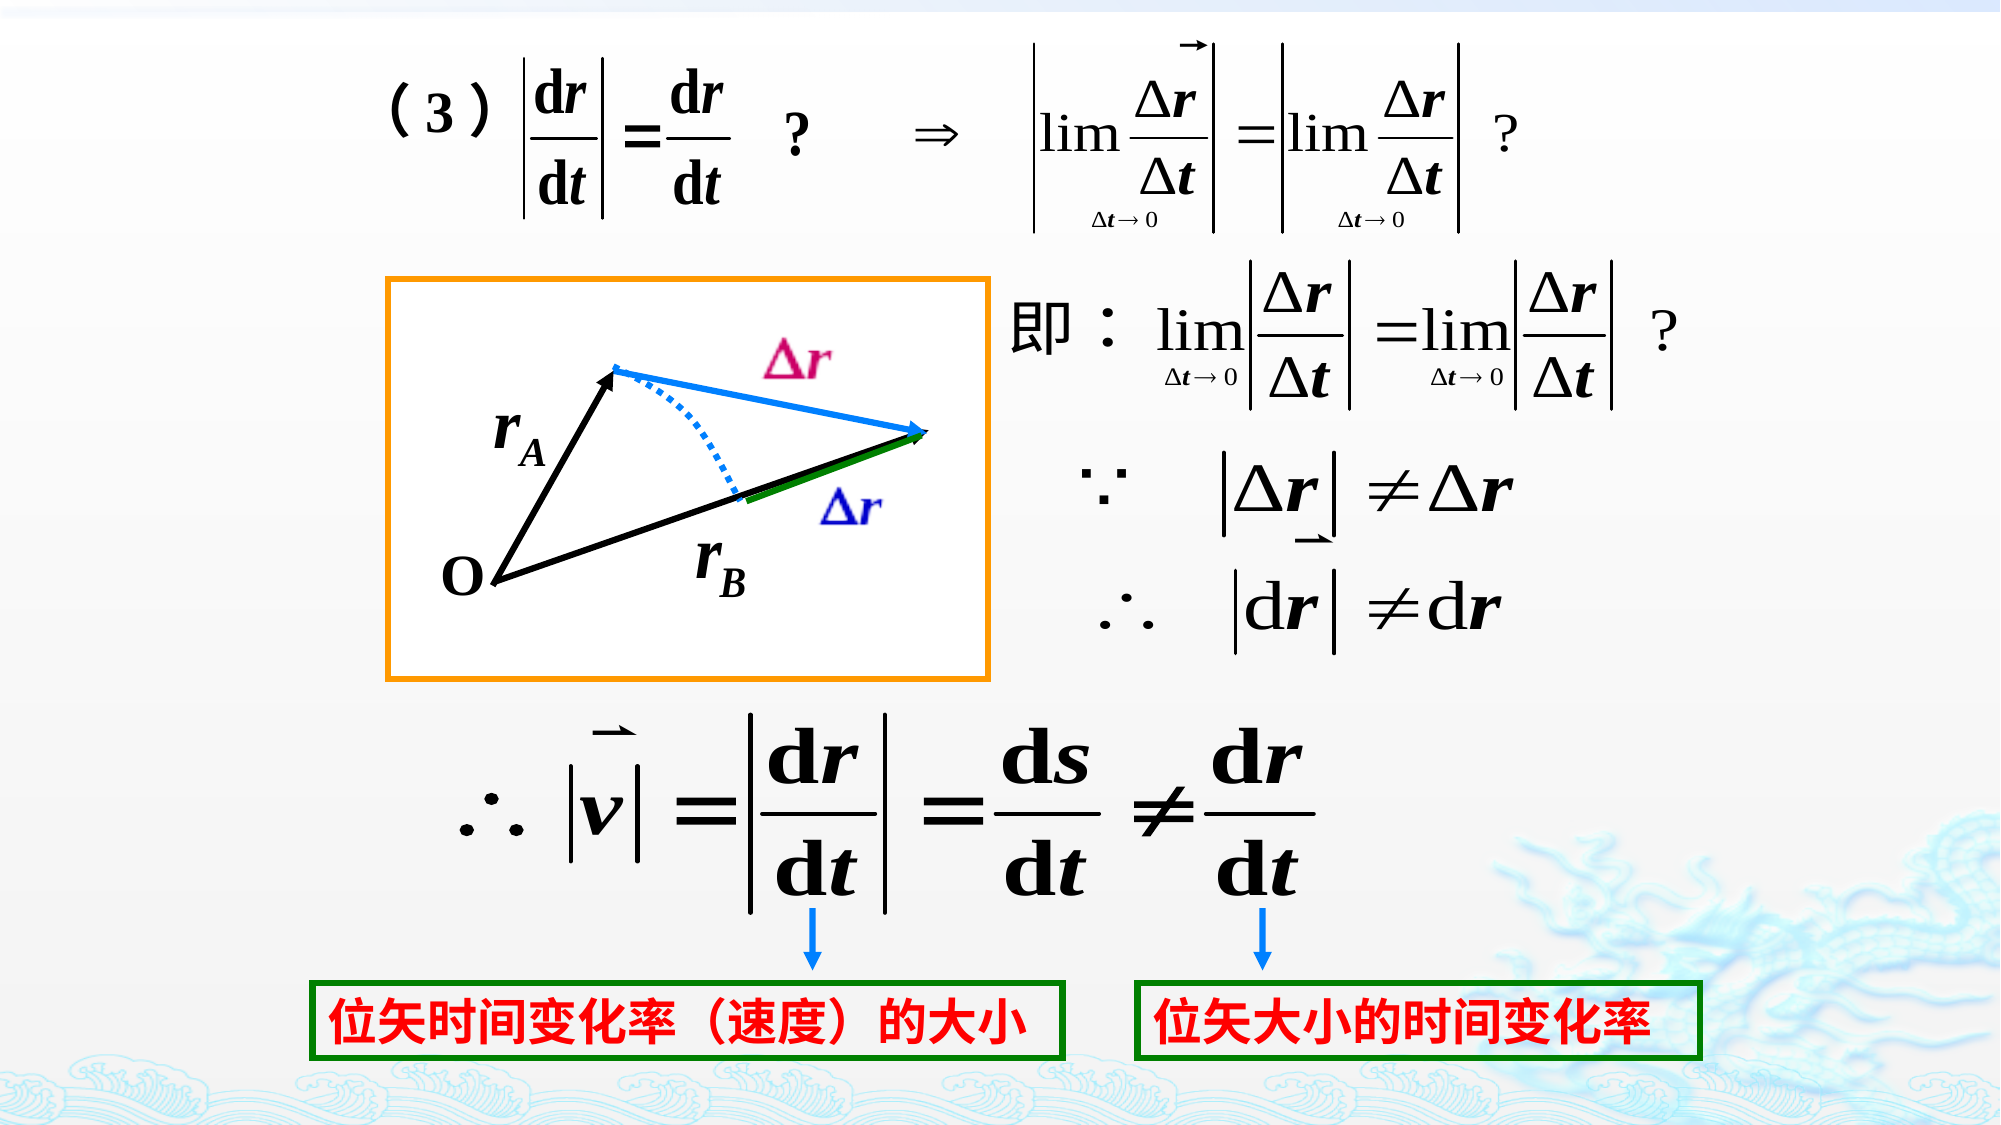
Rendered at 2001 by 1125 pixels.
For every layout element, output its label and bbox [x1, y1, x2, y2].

text_box [337, 42, 823, 232]
text_box [904, 32, 1530, 244]
text_box [311, 694, 1701, 1059]
text_box [1001, 248, 1689, 422]
text_box [387, 278, 1533, 680]
